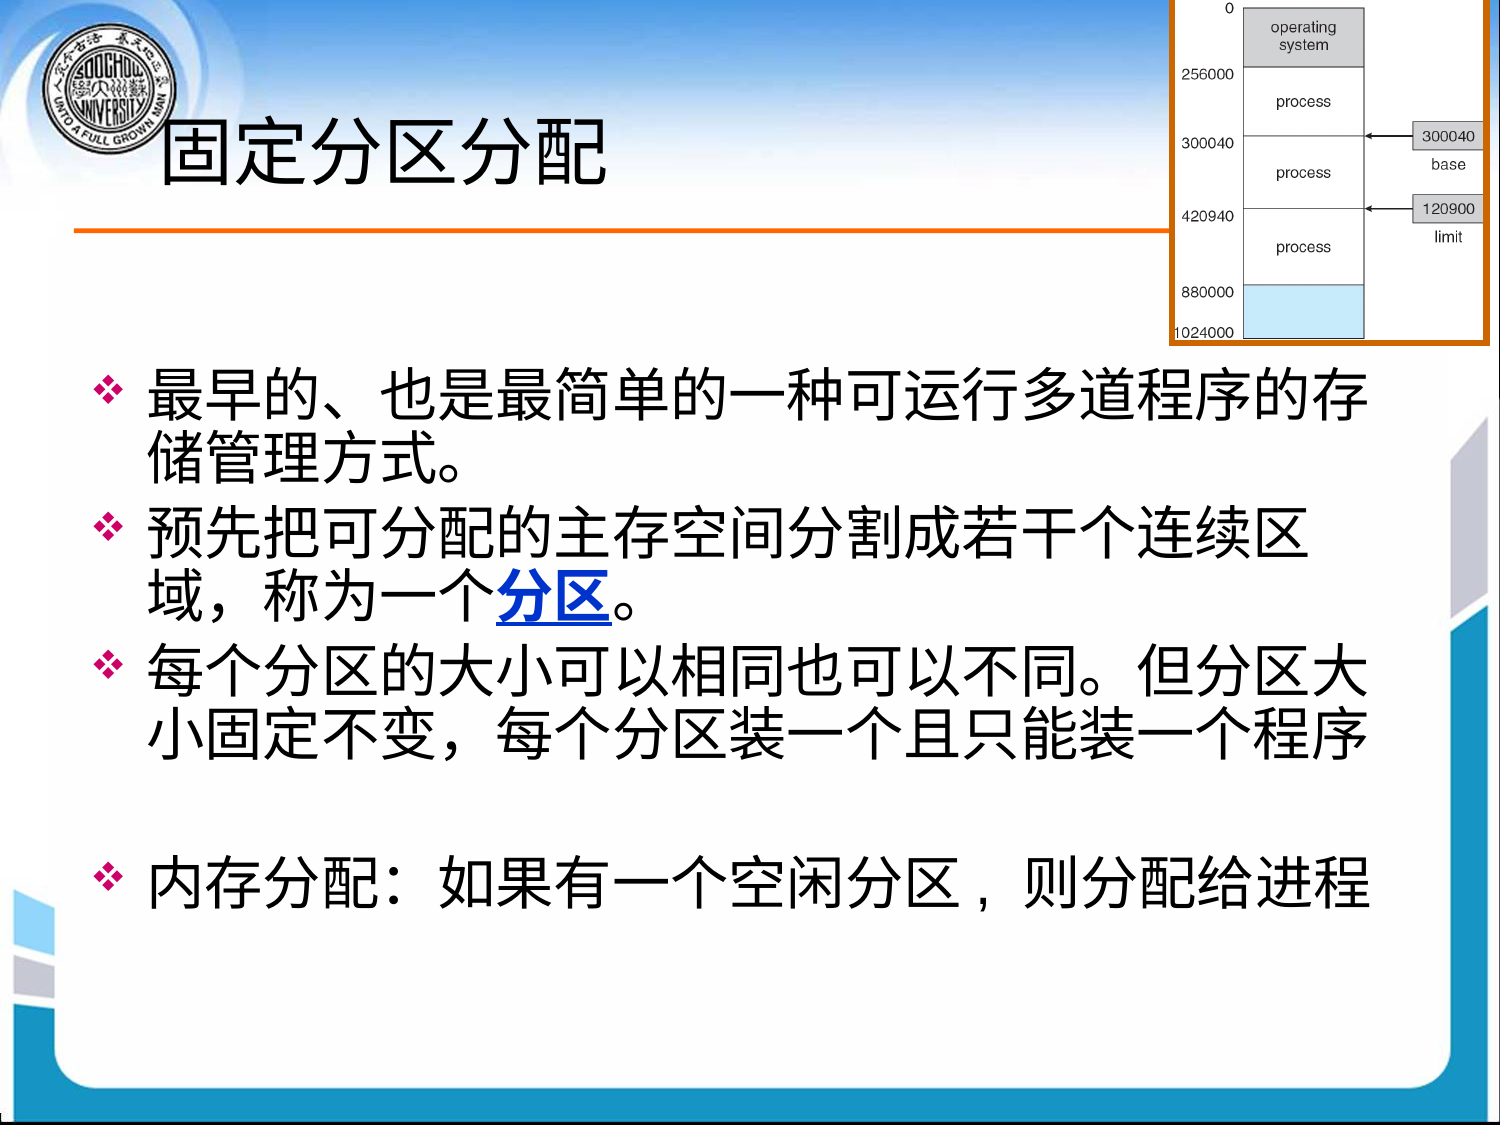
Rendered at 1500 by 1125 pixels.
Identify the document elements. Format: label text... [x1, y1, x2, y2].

list 最早的、也是最简单的一种可运行多道程序的存储管理方式。 预先把可分配的主存空间分割成若干个连续区域，称为一个分区。 每个分区的大小可以相同也可以不同。但分区大小固定不变，每个分区装一个且只能装一个程序 内存分配：如果有一个空闲分区, 则分配给进程 [75, 359, 1425, 999]
picture [1174, 0, 1484, 341]
title 固定分区分配 [143, 96, 1169, 204]
picture [0, 0, 1500, 1125]
